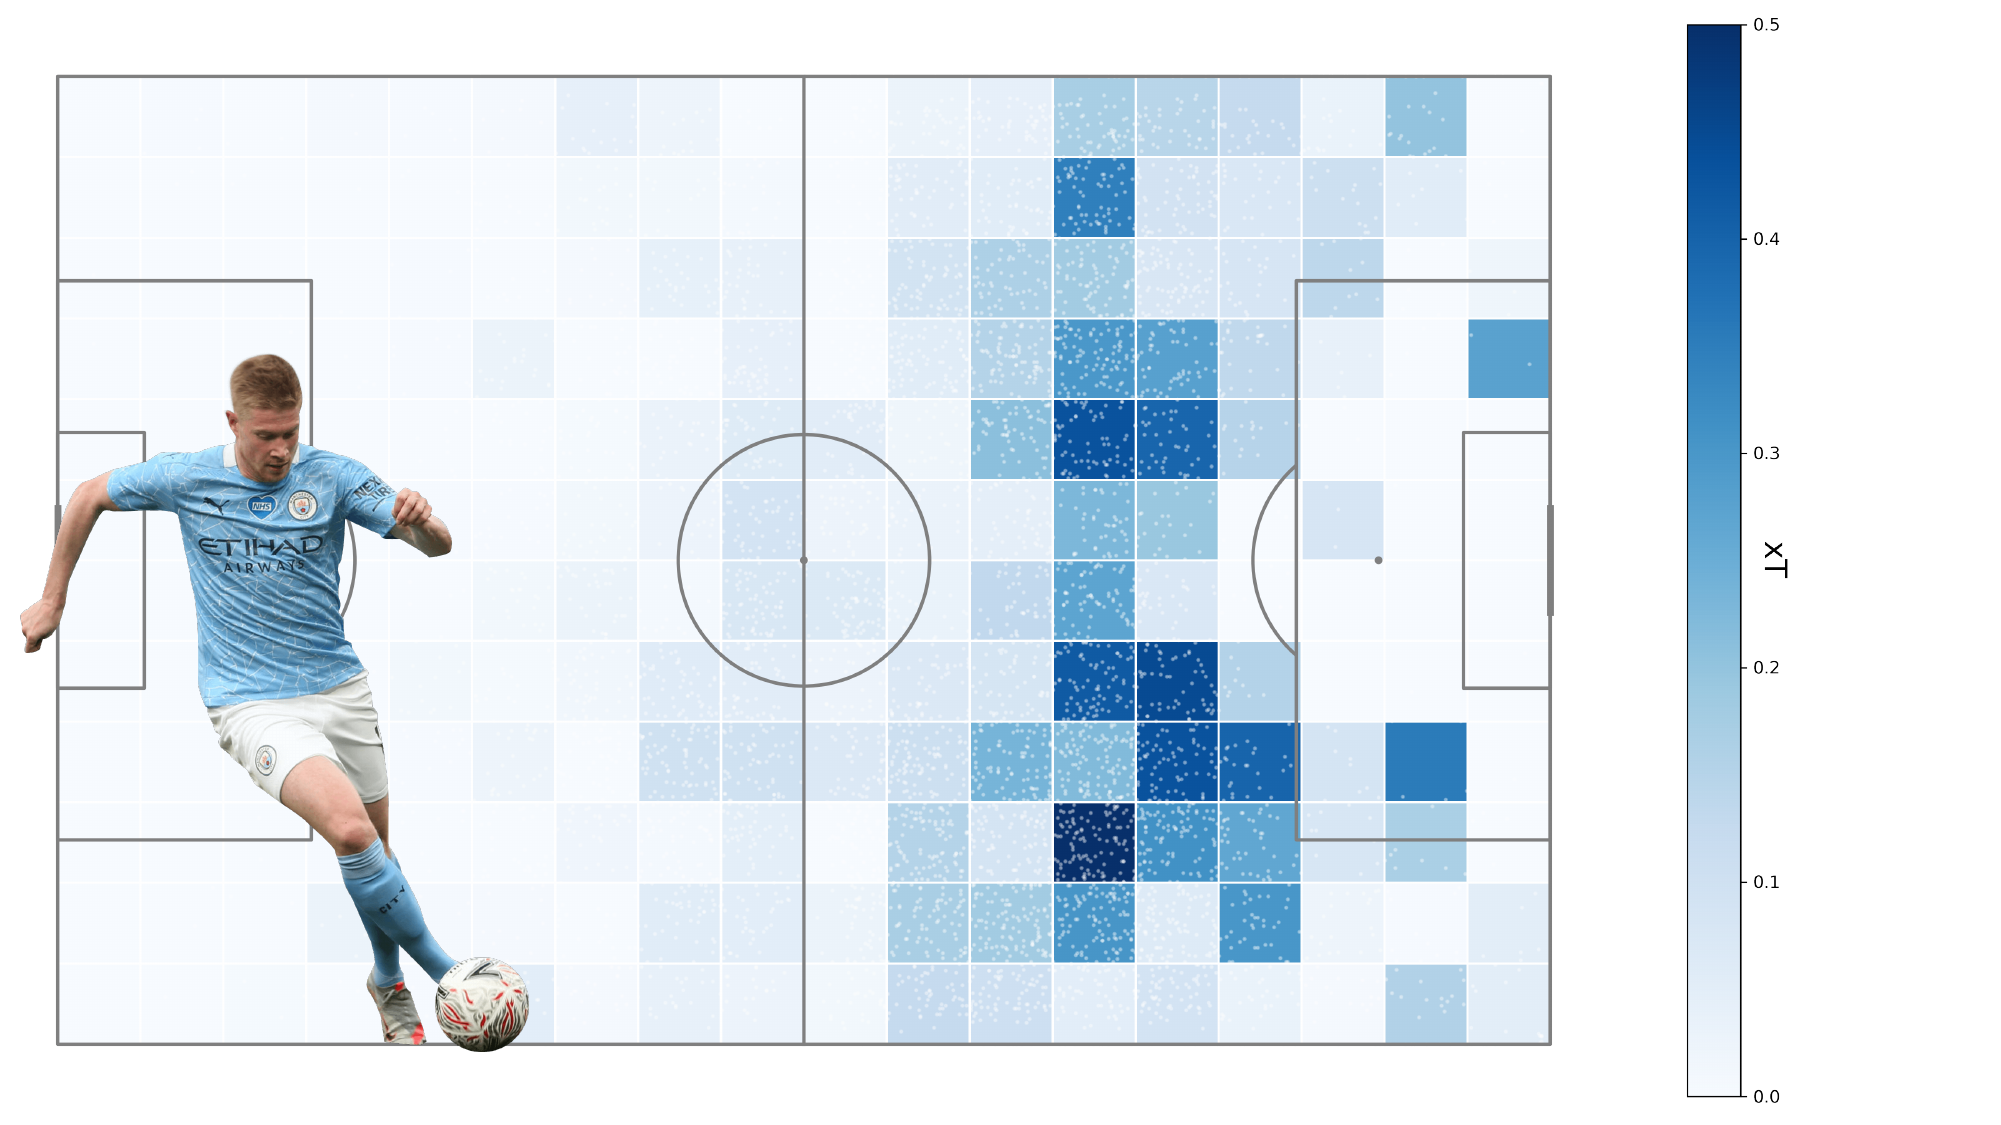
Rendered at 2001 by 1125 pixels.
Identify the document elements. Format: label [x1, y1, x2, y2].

text_box [0, 0, 2000, 1125]
